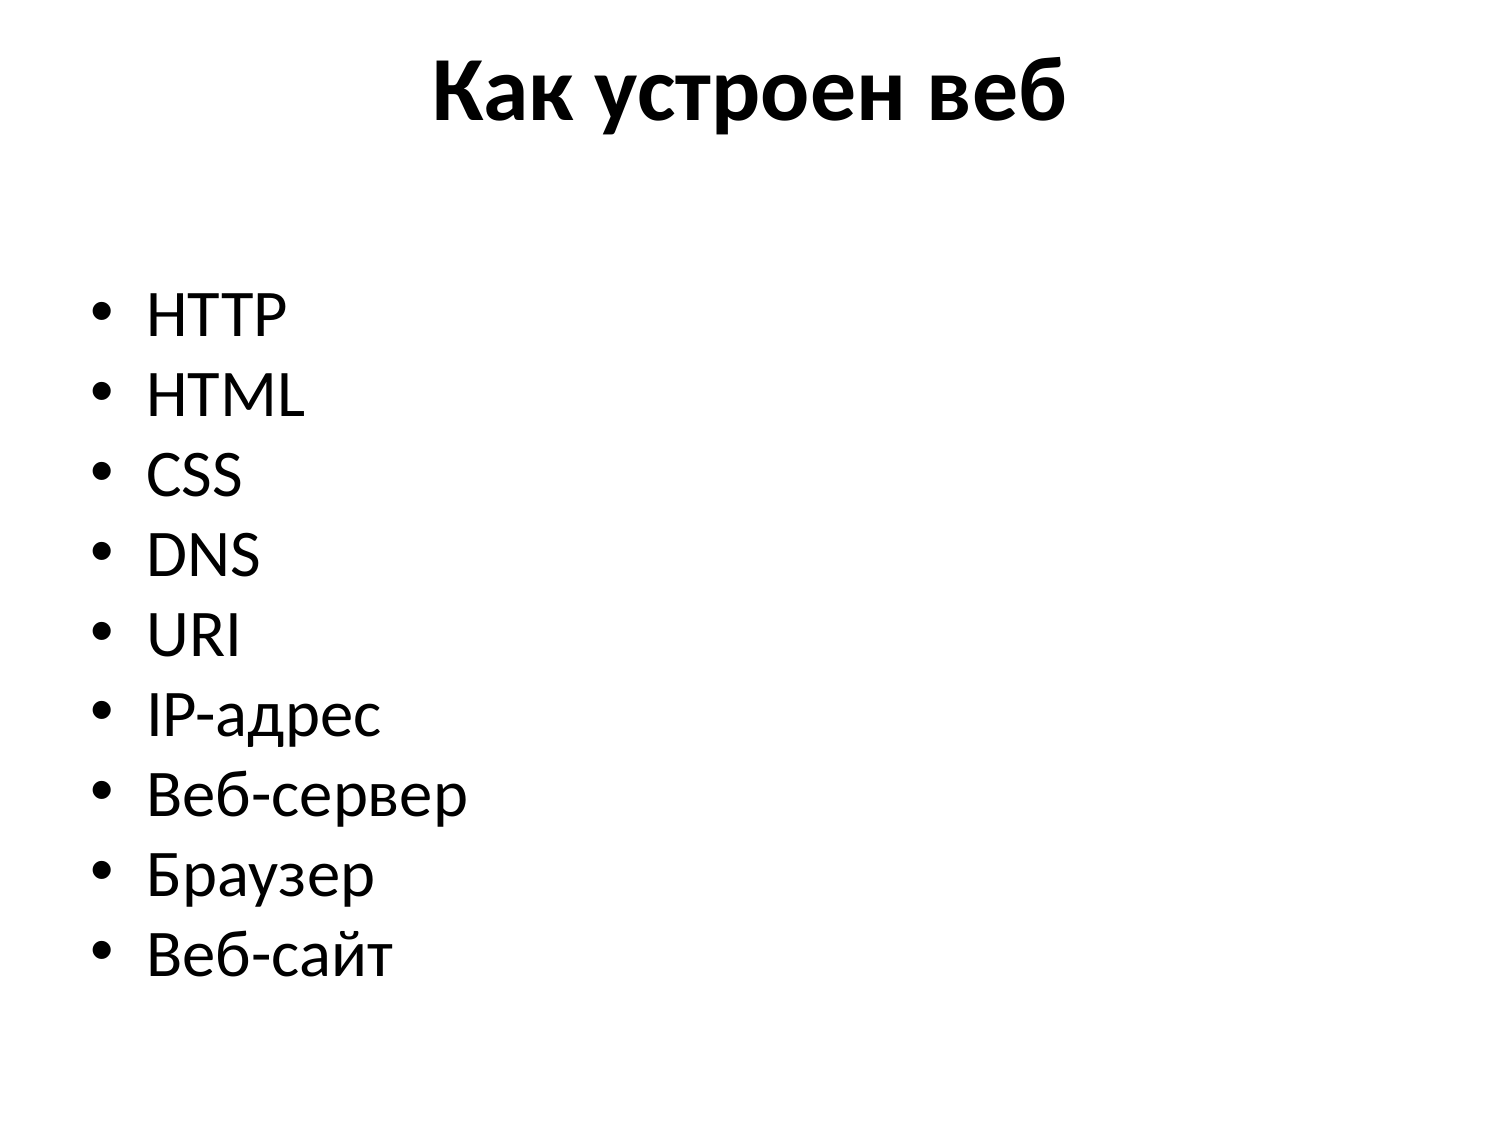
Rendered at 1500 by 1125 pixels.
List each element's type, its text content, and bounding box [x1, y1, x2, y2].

text_box HTTP HTML CSS DNS URI IP-адрес Веб-сервер Браузер Веб-сайт [75, 262, 1395, 1005]
text_box Как устроен веб [75, 45, 1425, 233]
